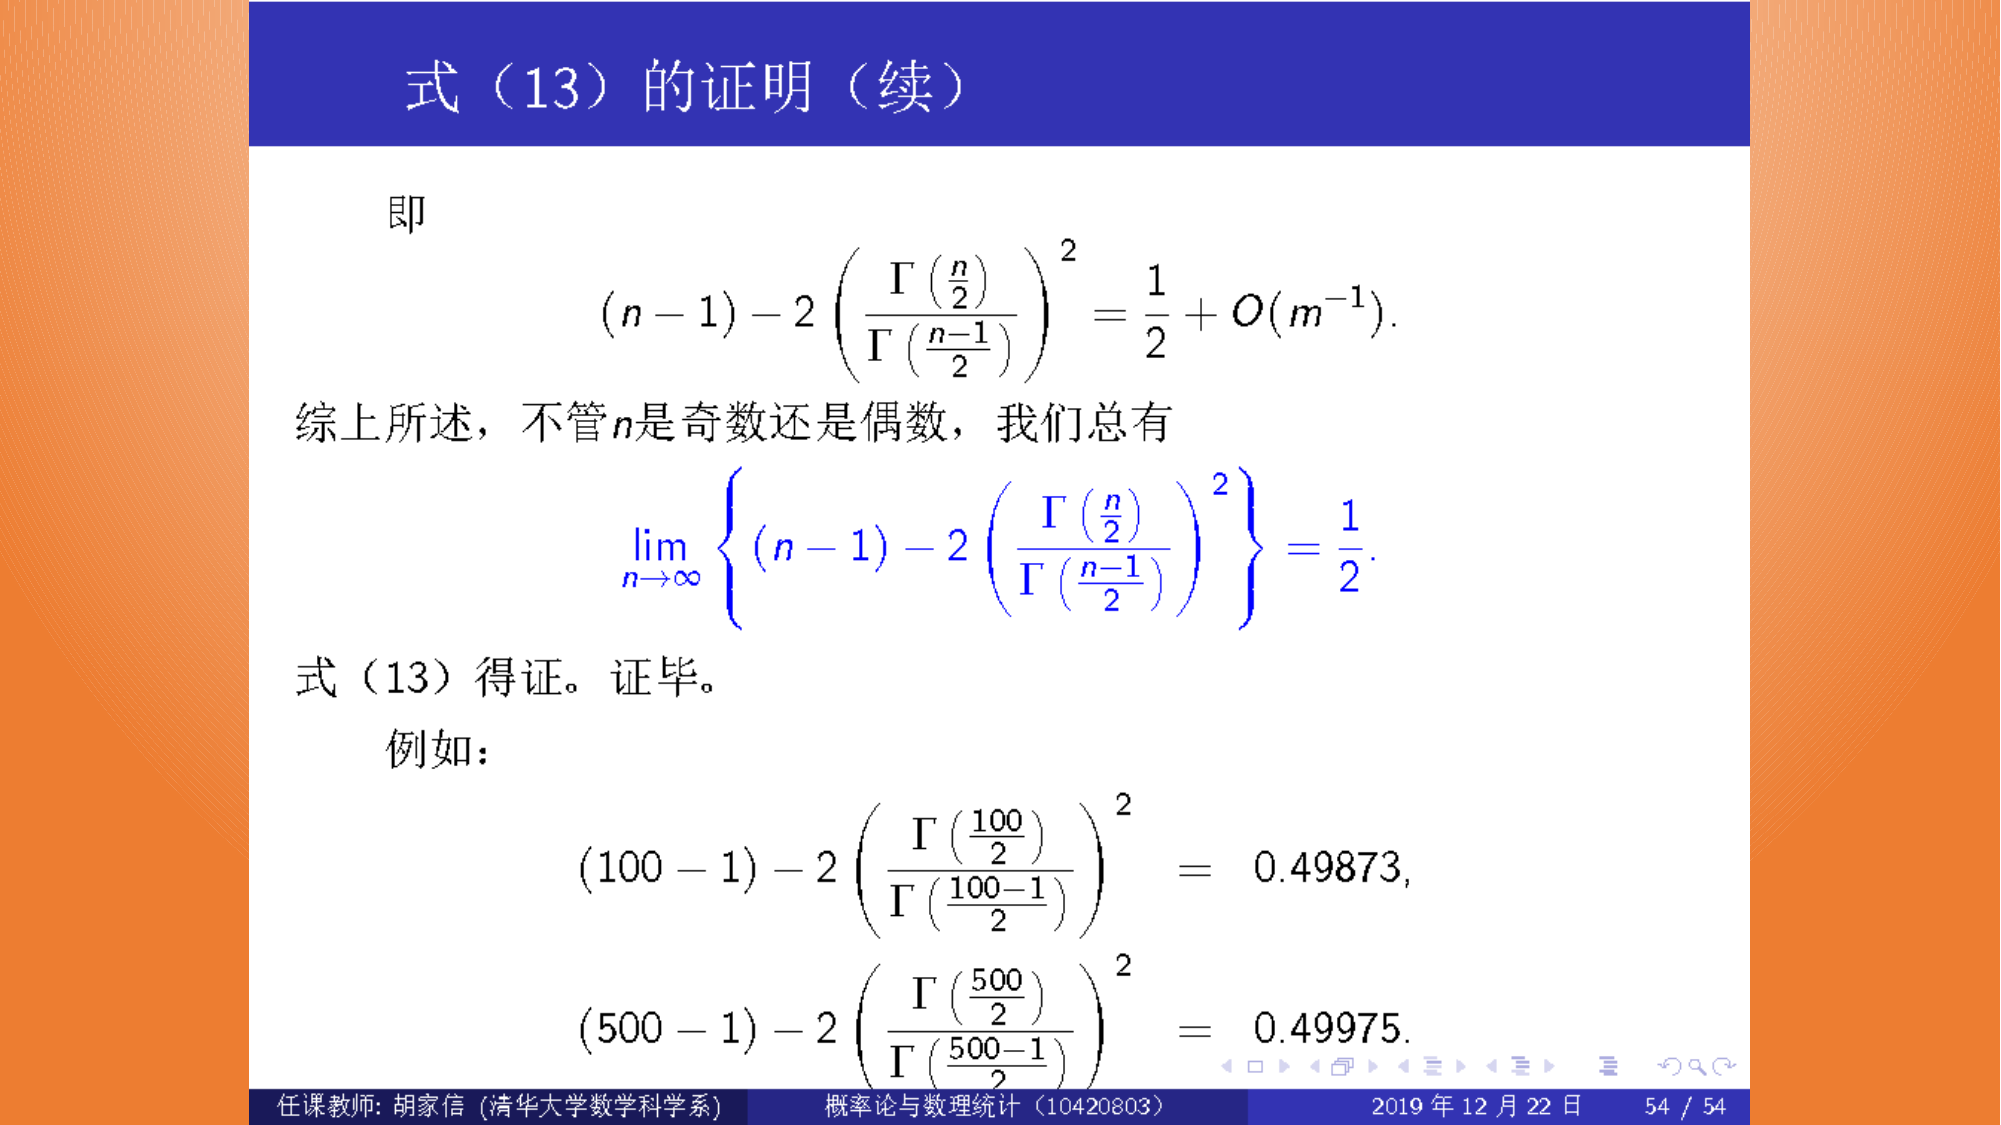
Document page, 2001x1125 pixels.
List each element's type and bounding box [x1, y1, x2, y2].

picture [249, 0, 1750, 1125]
